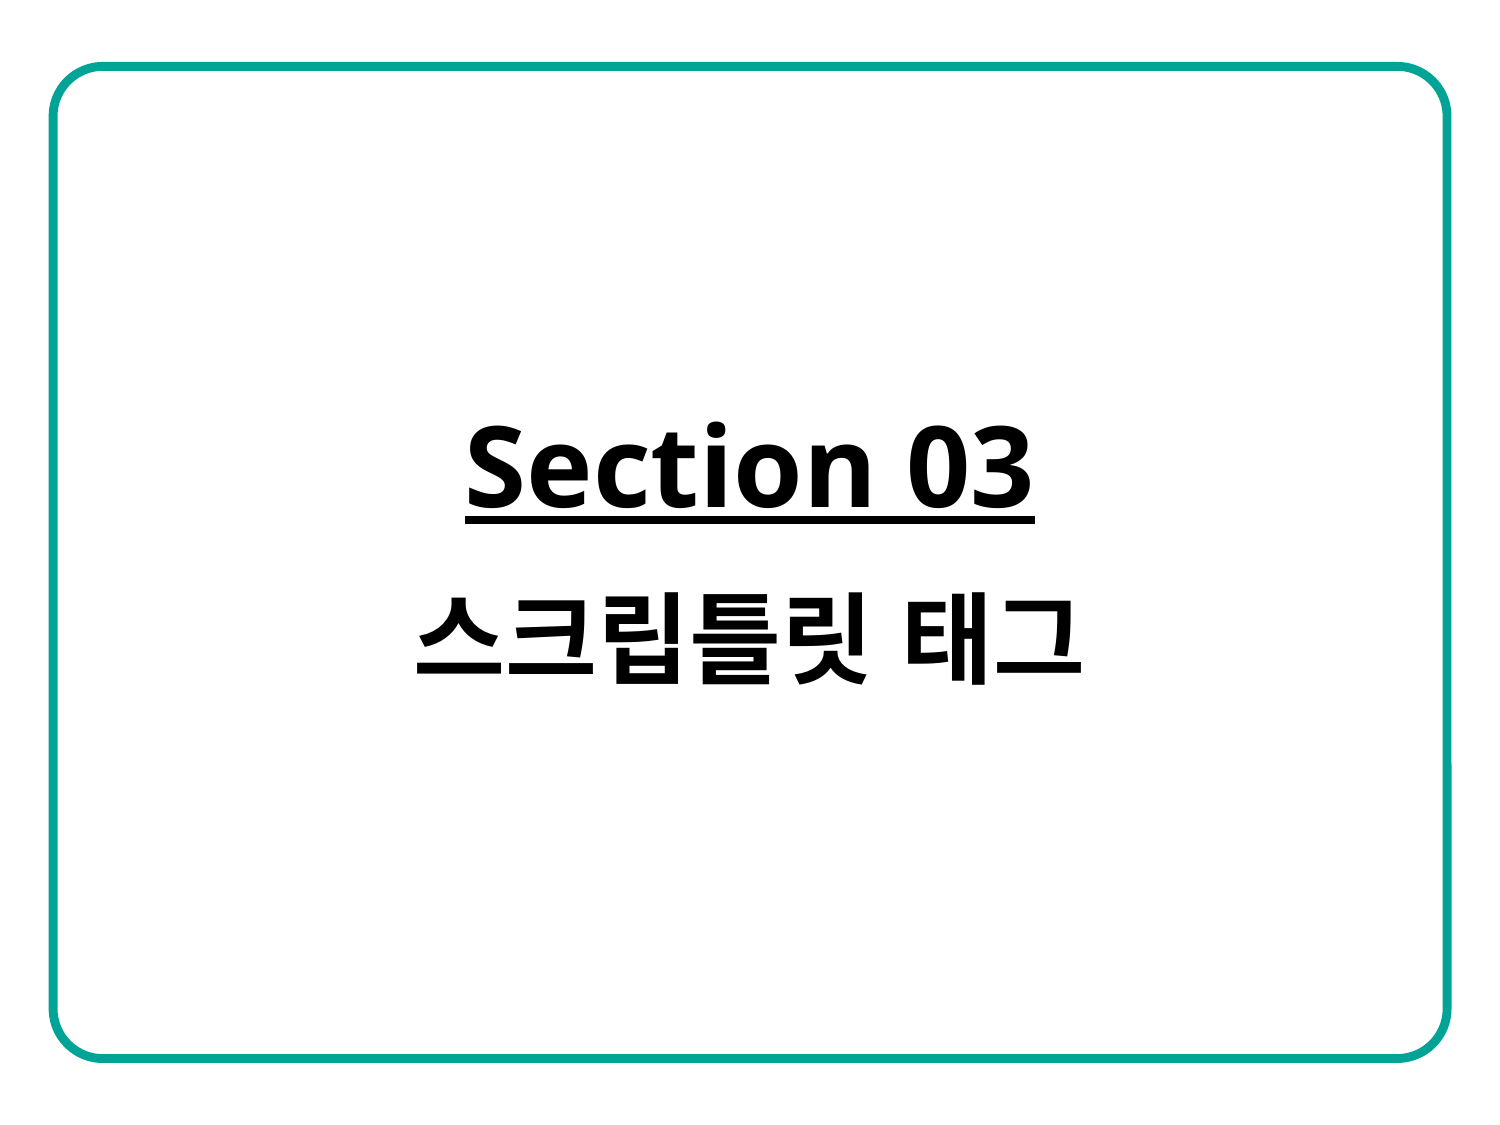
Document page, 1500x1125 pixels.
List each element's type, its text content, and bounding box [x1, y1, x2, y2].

list 스크립틀릿 태그 [118, 559, 1382, 714]
list Section 03 [118, 385, 1382, 540]
